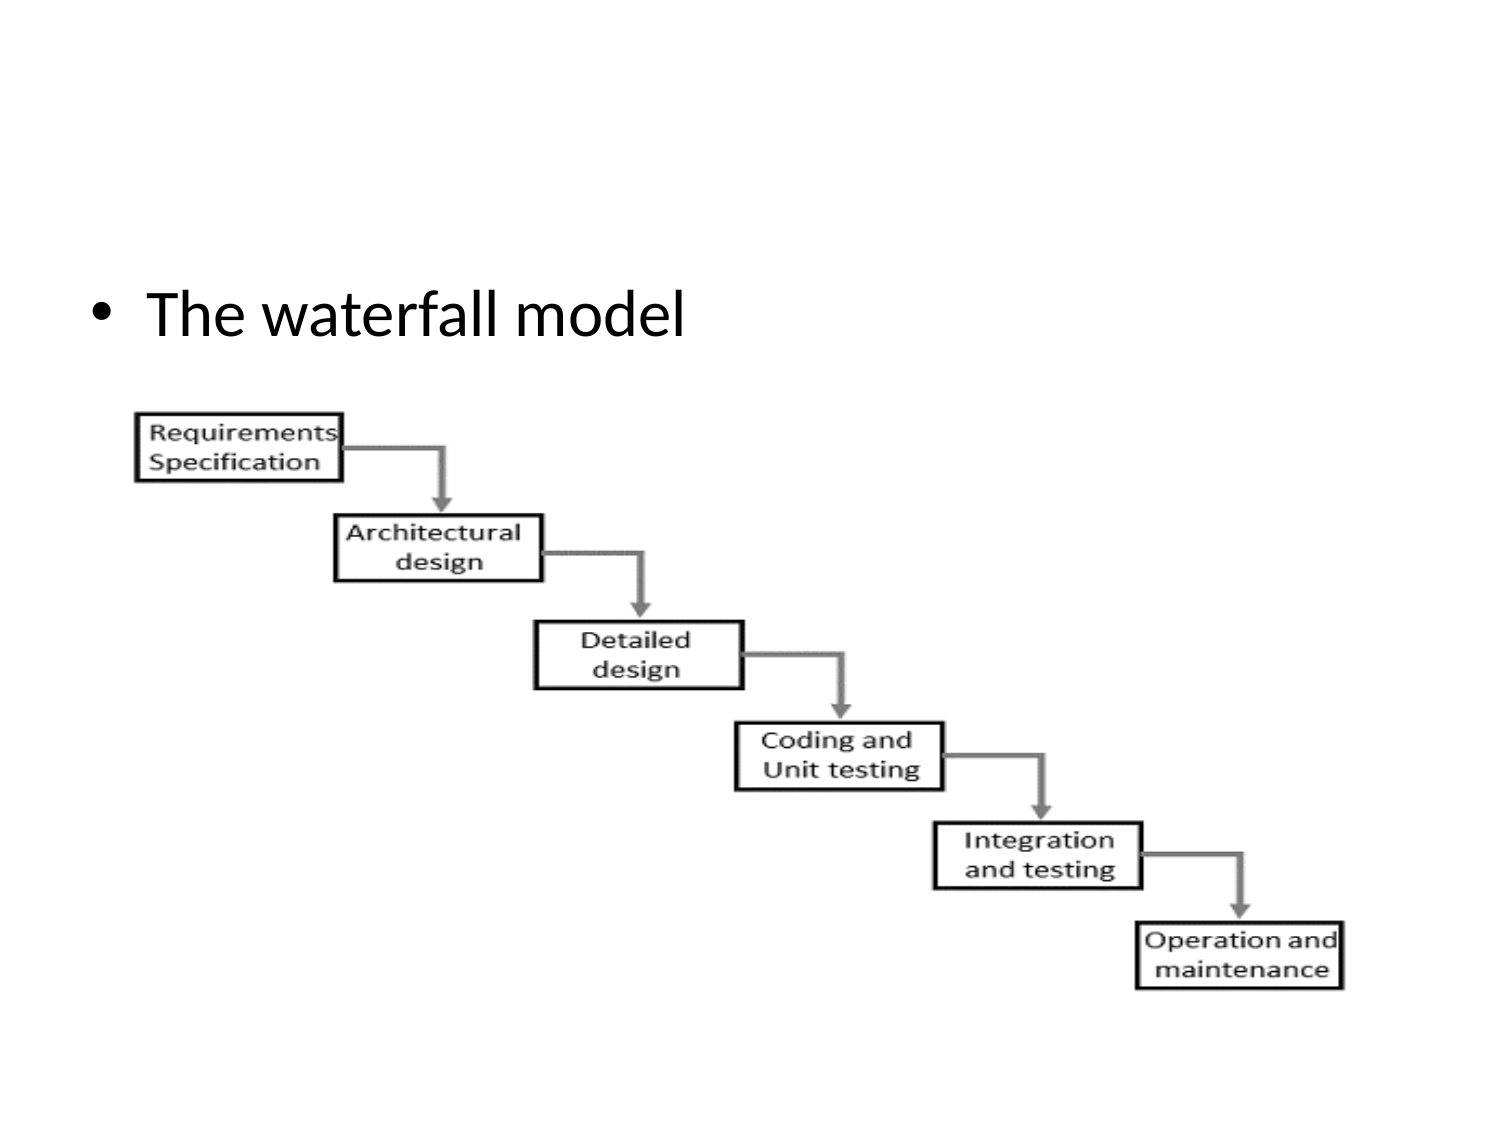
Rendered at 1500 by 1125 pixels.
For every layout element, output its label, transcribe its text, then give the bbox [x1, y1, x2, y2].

picture [49, 374, 1351, 993]
list The waterfall model [75, 262, 1425, 1005]
